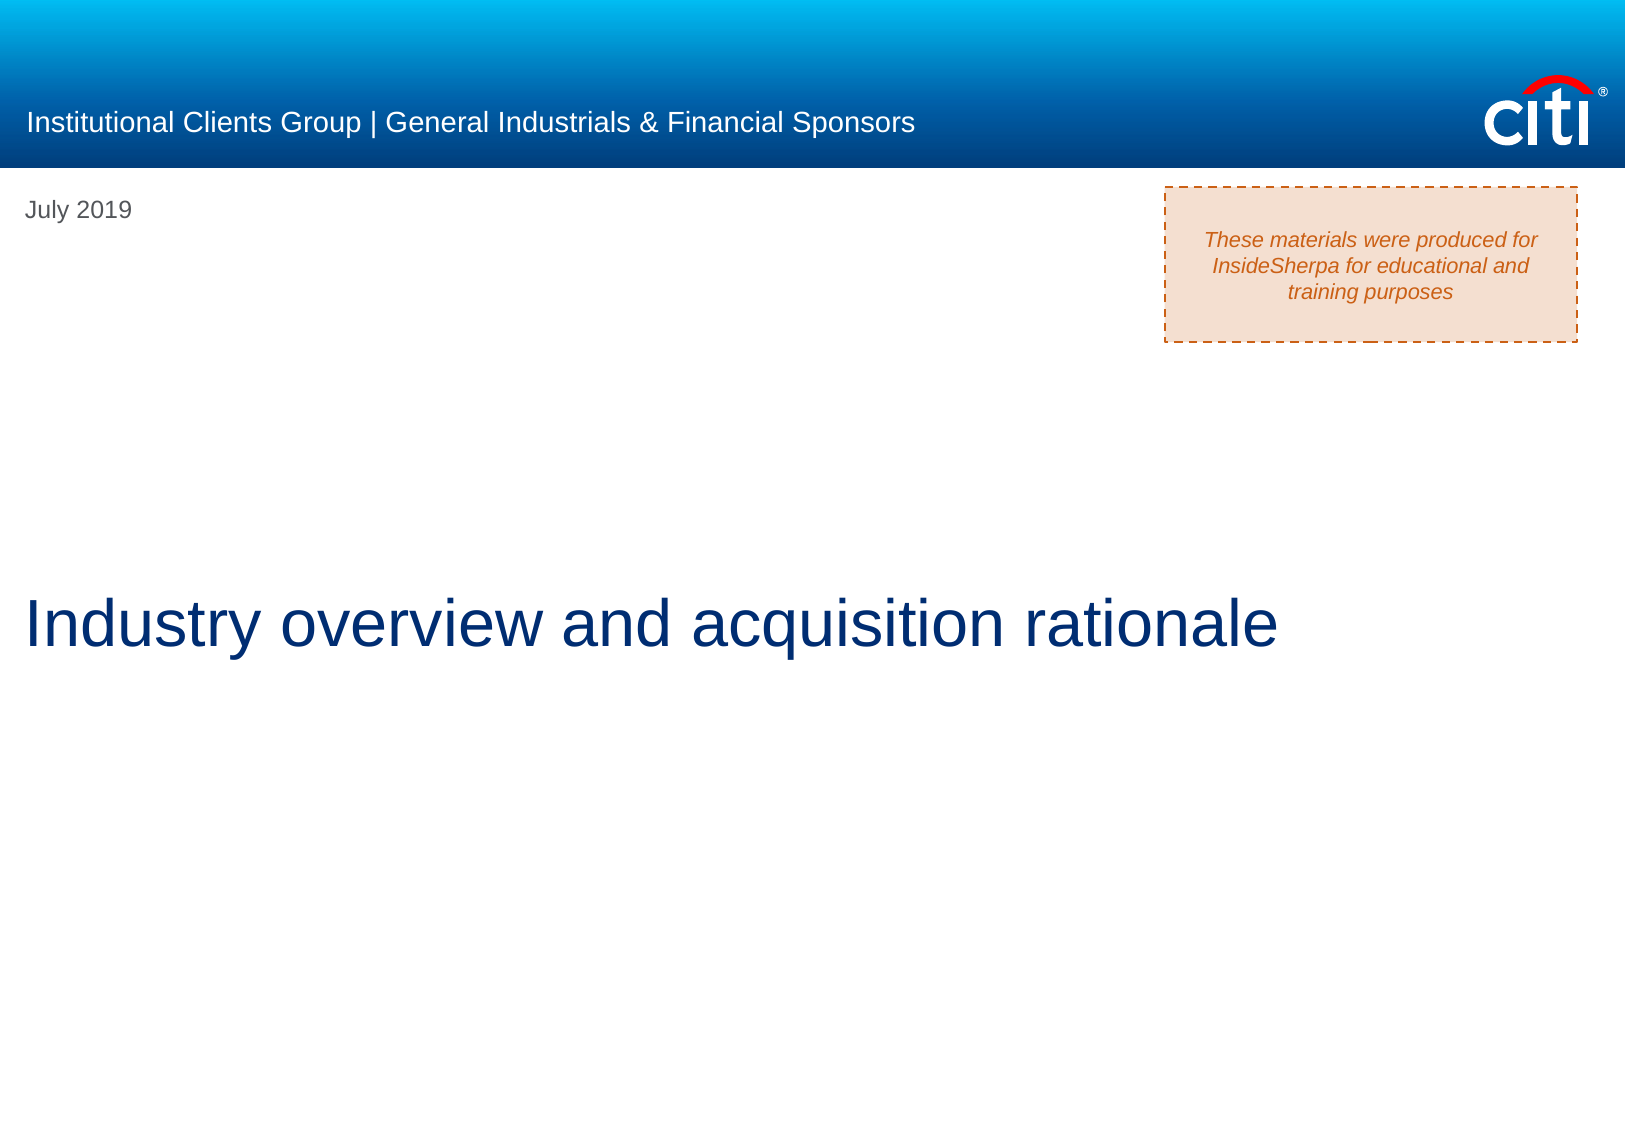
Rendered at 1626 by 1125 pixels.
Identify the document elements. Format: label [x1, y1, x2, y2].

picture [1483, 73, 1610, 147]
text_box [0, 0, 1625, 1125]
